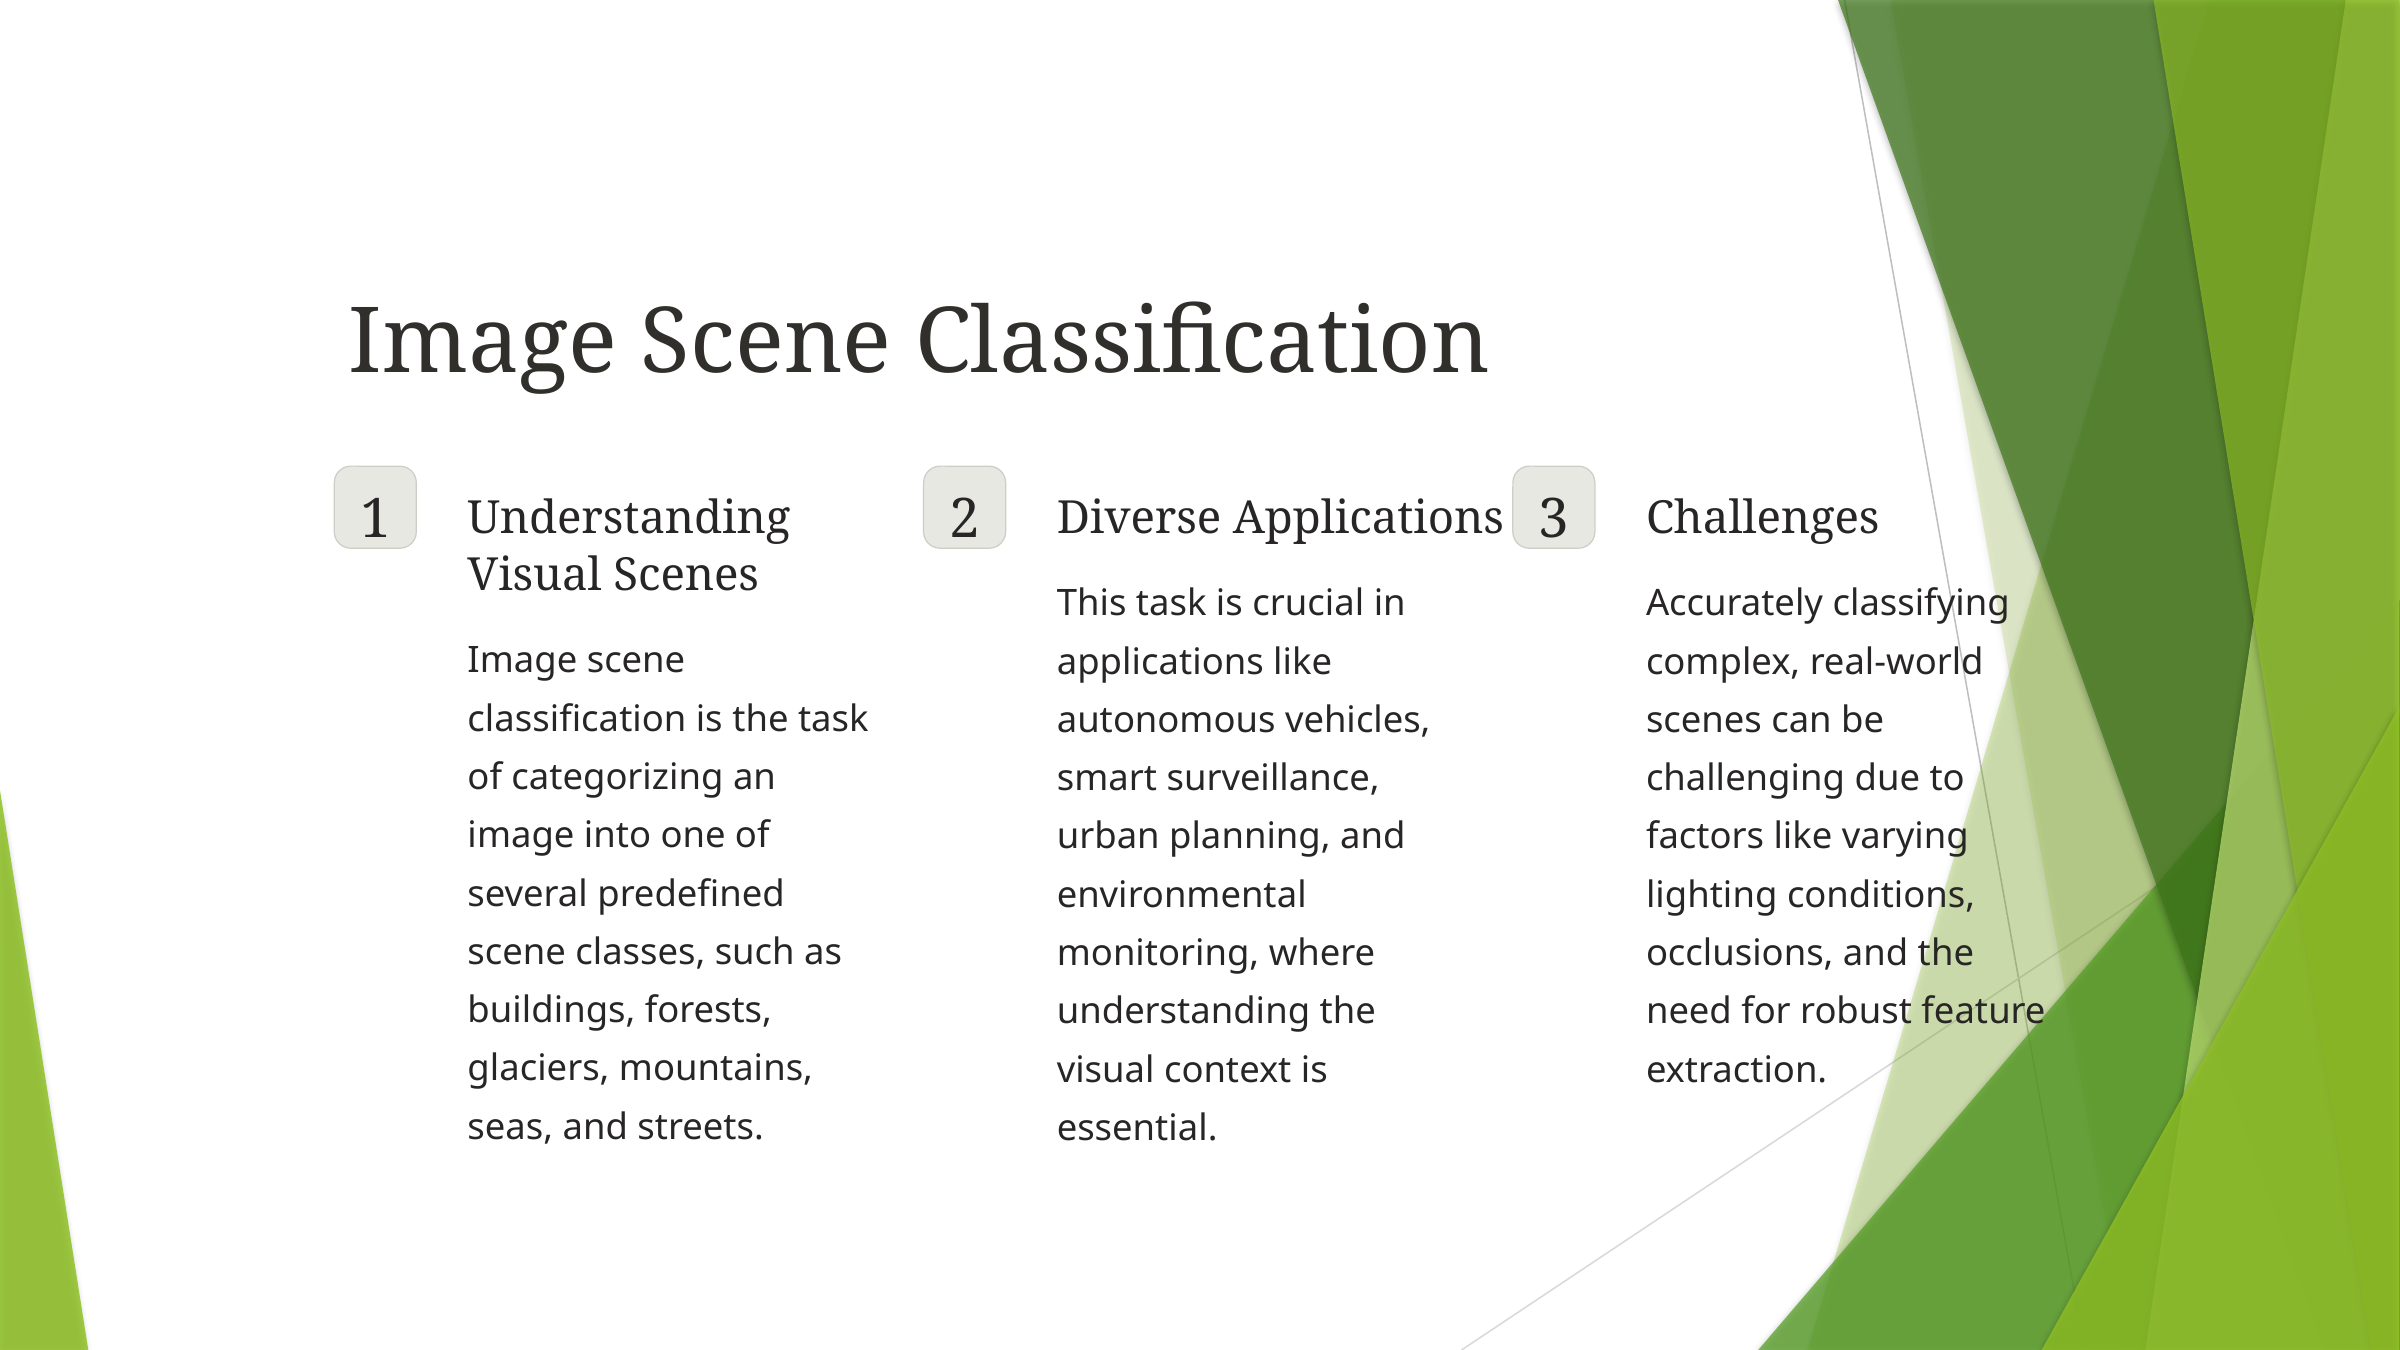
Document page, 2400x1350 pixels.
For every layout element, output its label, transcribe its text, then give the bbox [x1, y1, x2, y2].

text_box Image Scene Classification [334, 269, 1406, 383]
text_box Accurately classifying complex, real-world scenes can be challenging due to factors like varying lighting conditions, occlusions, and the need for robust feature extraction. [1631, 557, 2066, 966]
text_box 1 [363, 473, 387, 542]
text_box [334, 466, 417, 549]
text_box Image scene classification is the task of categorizing an image into one of several predefined scene classes, such as buildings, forests, glaciers, mountains, seas, and streets. [452, 614, 888, 1081]
text_box Challenges [1631, 478, 2066, 536]
text_box [923, 466, 1006, 549]
text_box 2 [949, 473, 980, 542]
text_box Diverse Applications [1042, 478, 1477, 536]
text_box 3 [1538, 473, 1569, 542]
text_box [1512, 466, 1595, 549]
text_box This task is crucial in applications like autonomous vehicles, smart surveillance, urban planning, and environmental monitoring, where understanding the visual context is essential. [1042, 557, 1477, 1024]
text_box Understanding Visual Scenes [452, 478, 888, 593]
